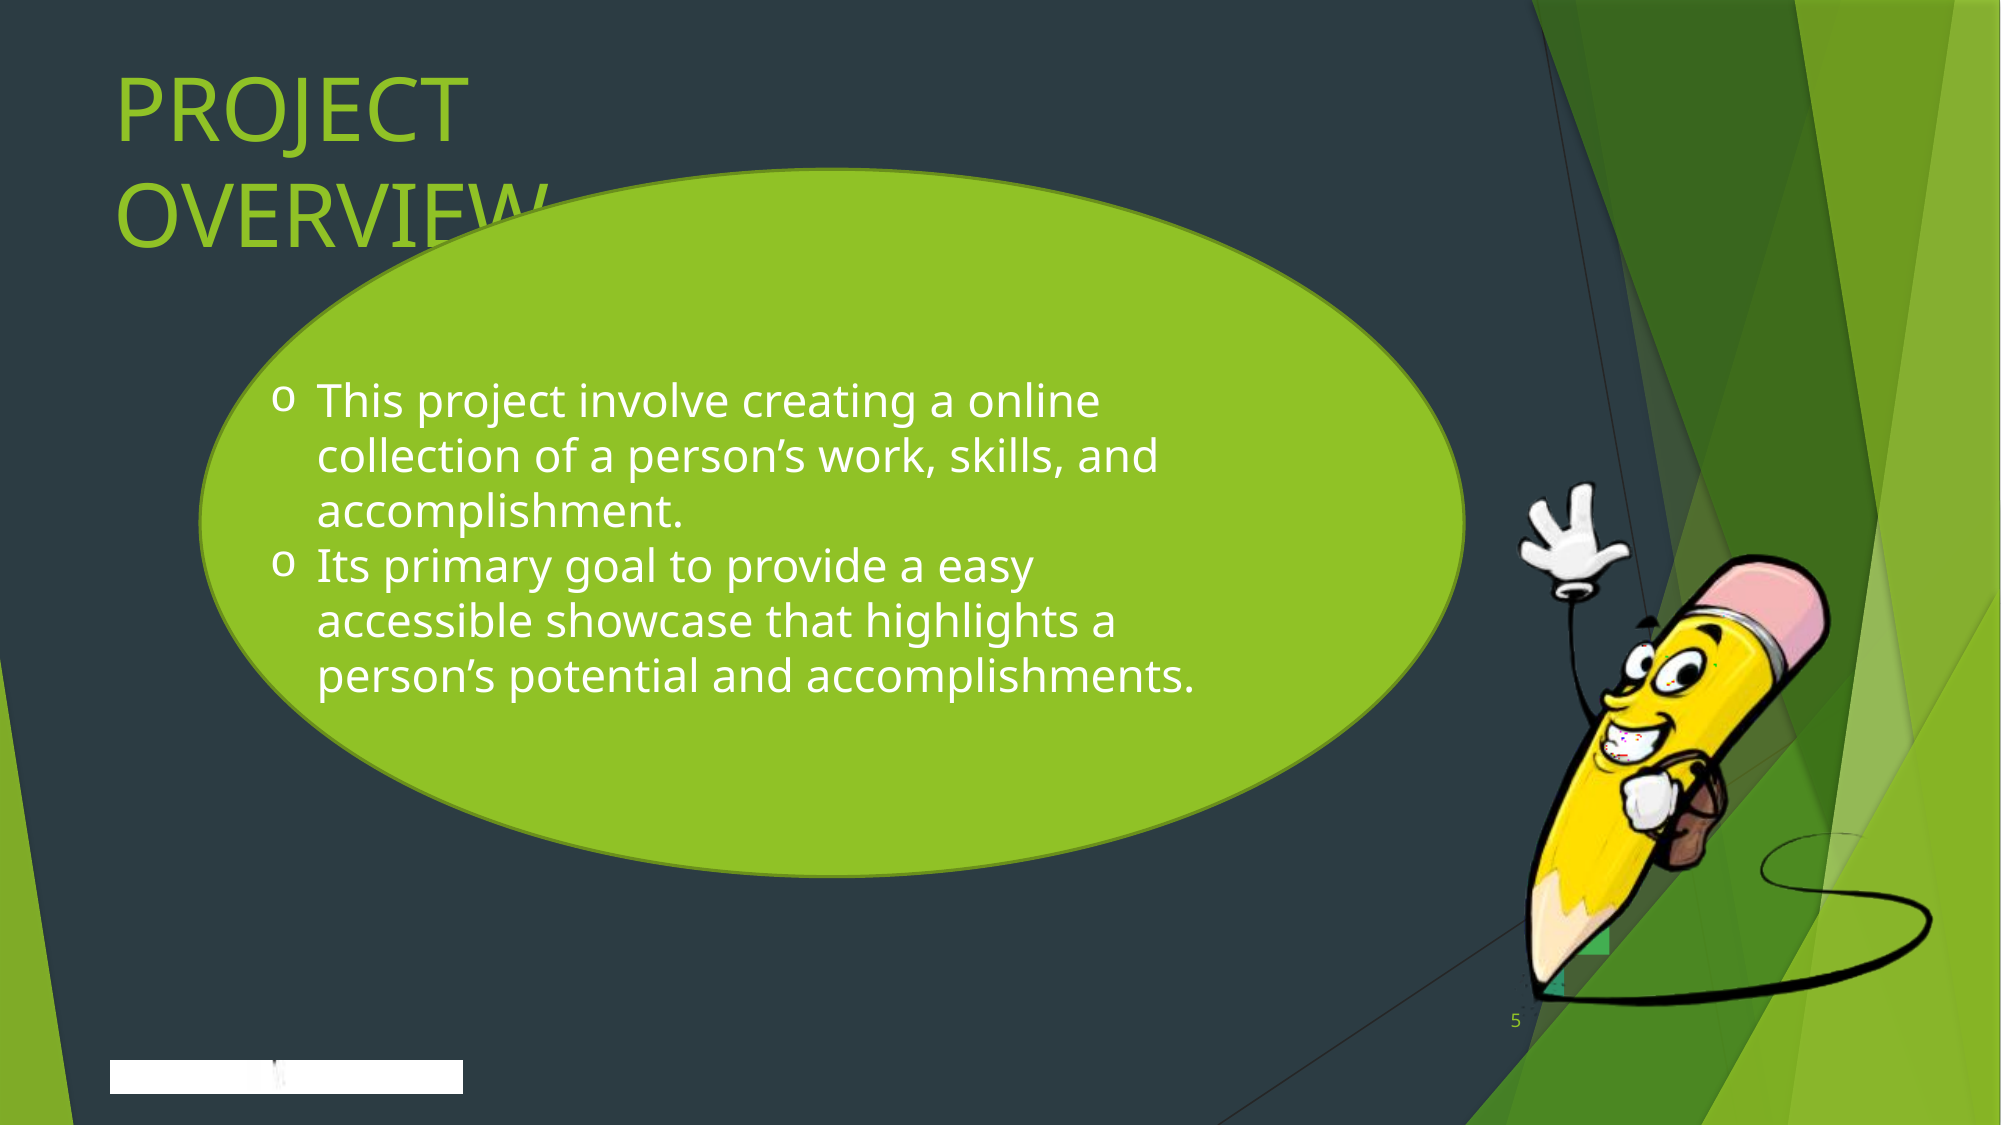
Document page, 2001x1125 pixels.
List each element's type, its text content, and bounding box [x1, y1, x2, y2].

text_box [265, 167, 1446, 879]
text_box This project involve creating a online collection of a person’s work, skills, and accomplishment. Its primary goal to provide a easy accessible showcase that highlights a person’s potential and accomplishments. [255, 364, 1268, 710]
slide_number 5 [1409, 694, 1522, 1125]
text_box [198, 376, 255, 670]
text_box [1419, 433, 2000, 1060]
picture [110, 1060, 463, 1095]
title PROJECT OVERVIEW [110, 50, 975, 266]
